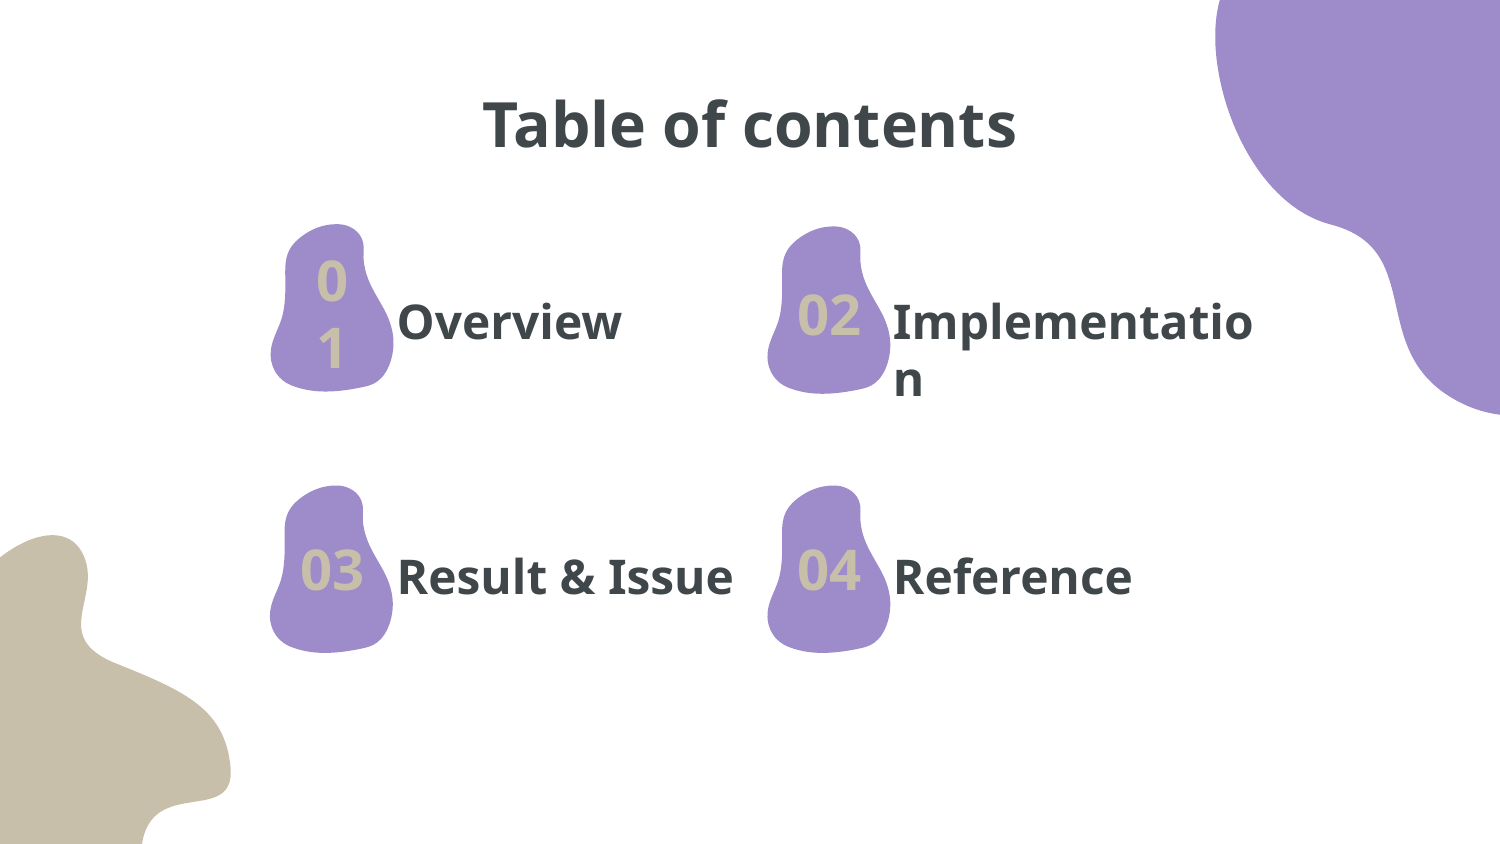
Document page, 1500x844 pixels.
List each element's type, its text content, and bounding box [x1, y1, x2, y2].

text_box [285, 224, 368, 276]
text_box [269, 570, 393, 653]
subtitle Overview [381, 276, 698, 351]
title 0 1 [283, 276, 382, 344]
subtitle Reference [877, 531, 1194, 607]
text_box [767, 567, 891, 653]
title 04 [781, 531, 879, 600]
text_box [782, 485, 863, 531]
text_box [767, 308, 891, 394]
text_box [284, 485, 365, 531]
text_box [782, 226, 864, 276]
subtitle Result & Issue [381, 531, 750, 607]
text_box [270, 313, 393, 392]
title 02 [781, 276, 879, 344]
subtitle Implementation [877, 276, 1273, 351]
title Table of contents [116, 85, 1383, 175]
title 03 [283, 531, 382, 600]
